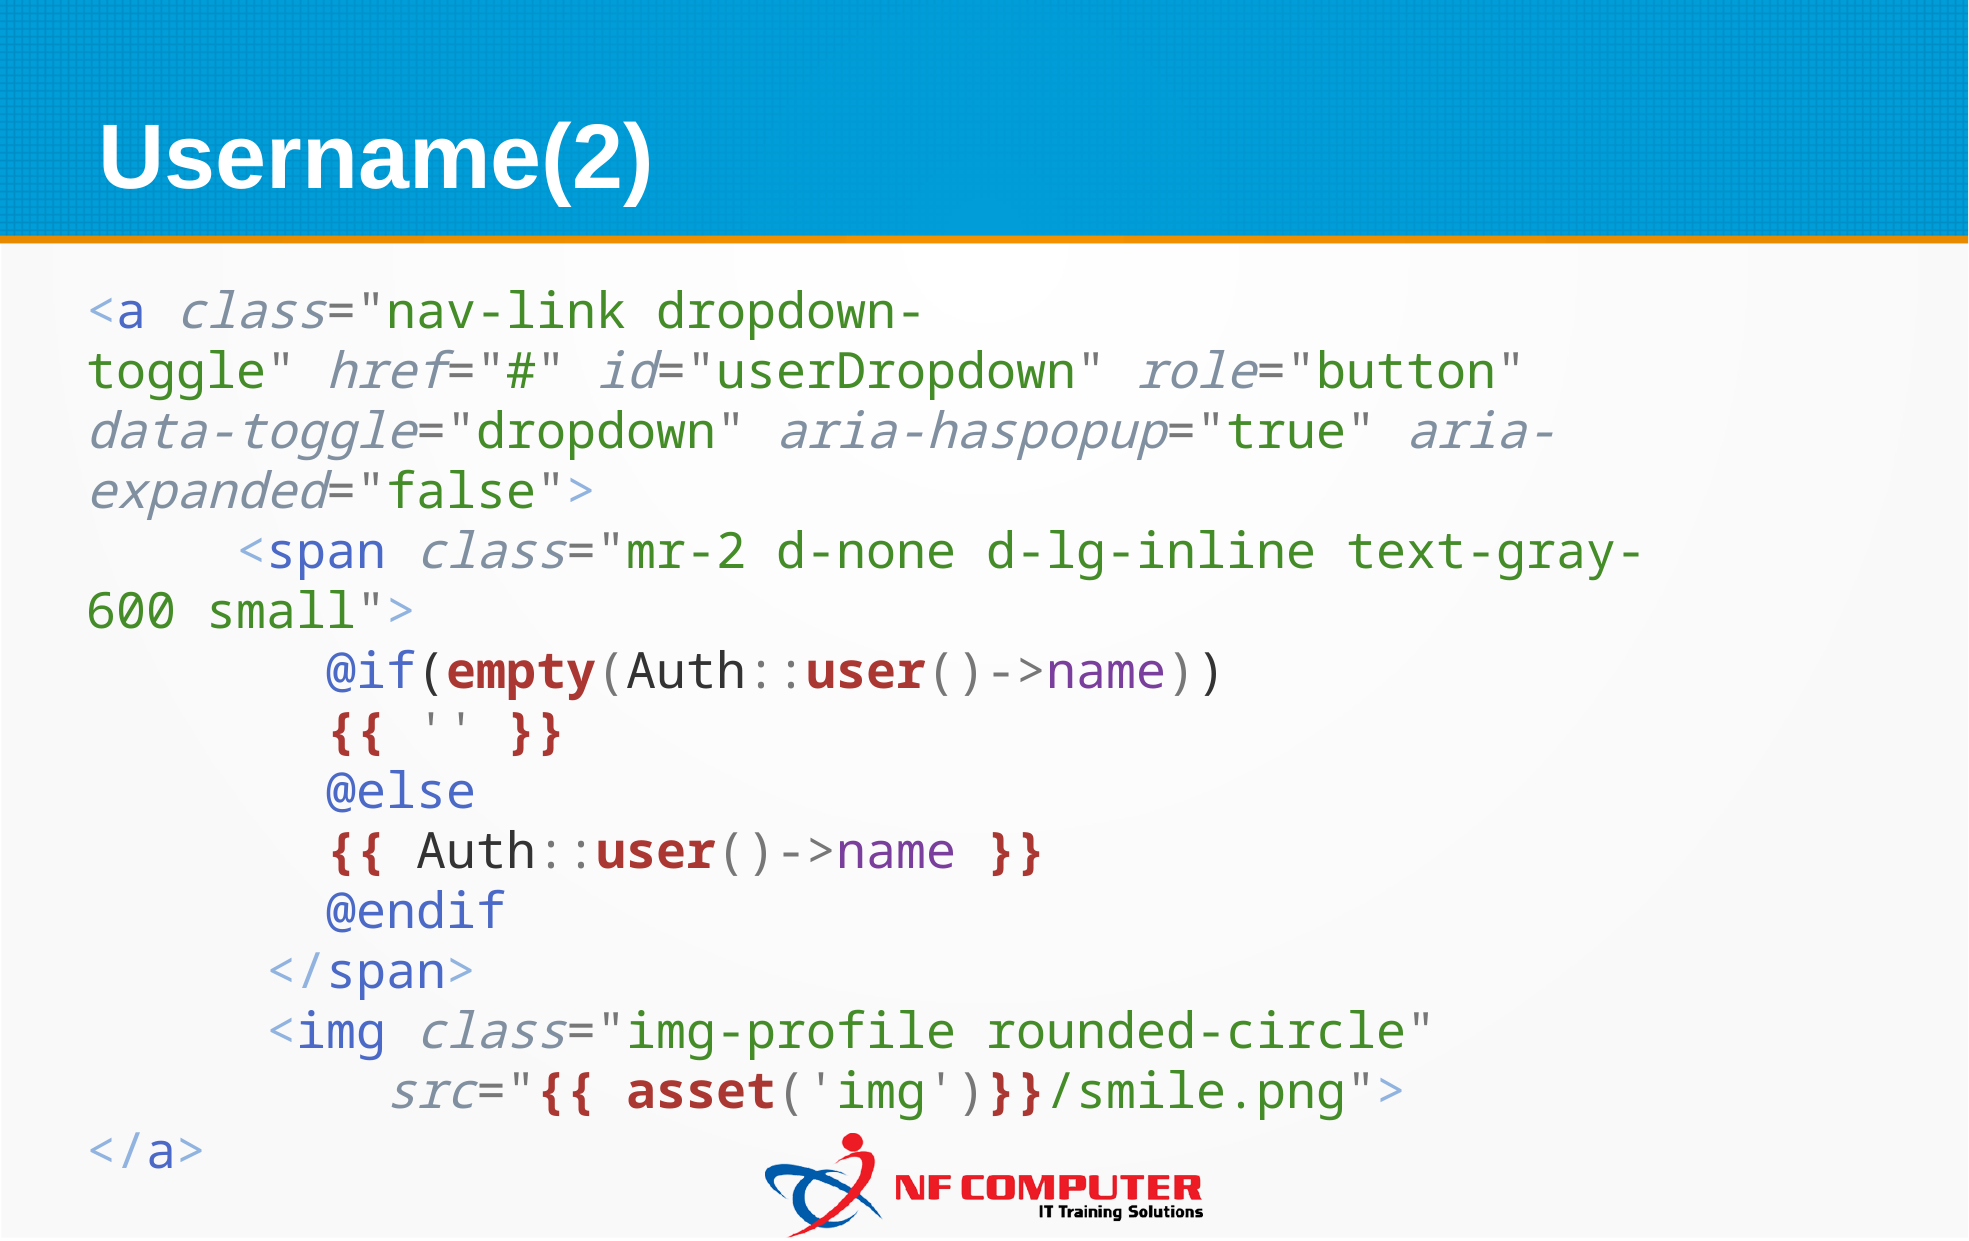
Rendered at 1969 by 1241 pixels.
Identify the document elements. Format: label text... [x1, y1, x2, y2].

picture [0, 236, 1969, 1241]
text_box <a class="nav-link dropdown-toggle" href="#" id="userDropdown" role="button" data-toggle="dropdown" aria-haspopup="true" aria-expanded="false"> <span class="mr-2 d-none d-lg-inline text-gray-600 small"> @if(empty(Auth::user()->name)) {{ '' }} @else {{ Auth::user()->name }} @endif </span> <img class="img-profile rounded-circle" src="{{ asset('img')}}/smile.png"> </a> [71, 271, 1870, 1187]
text_box Username(2) [98, 0, 1870, 207]
